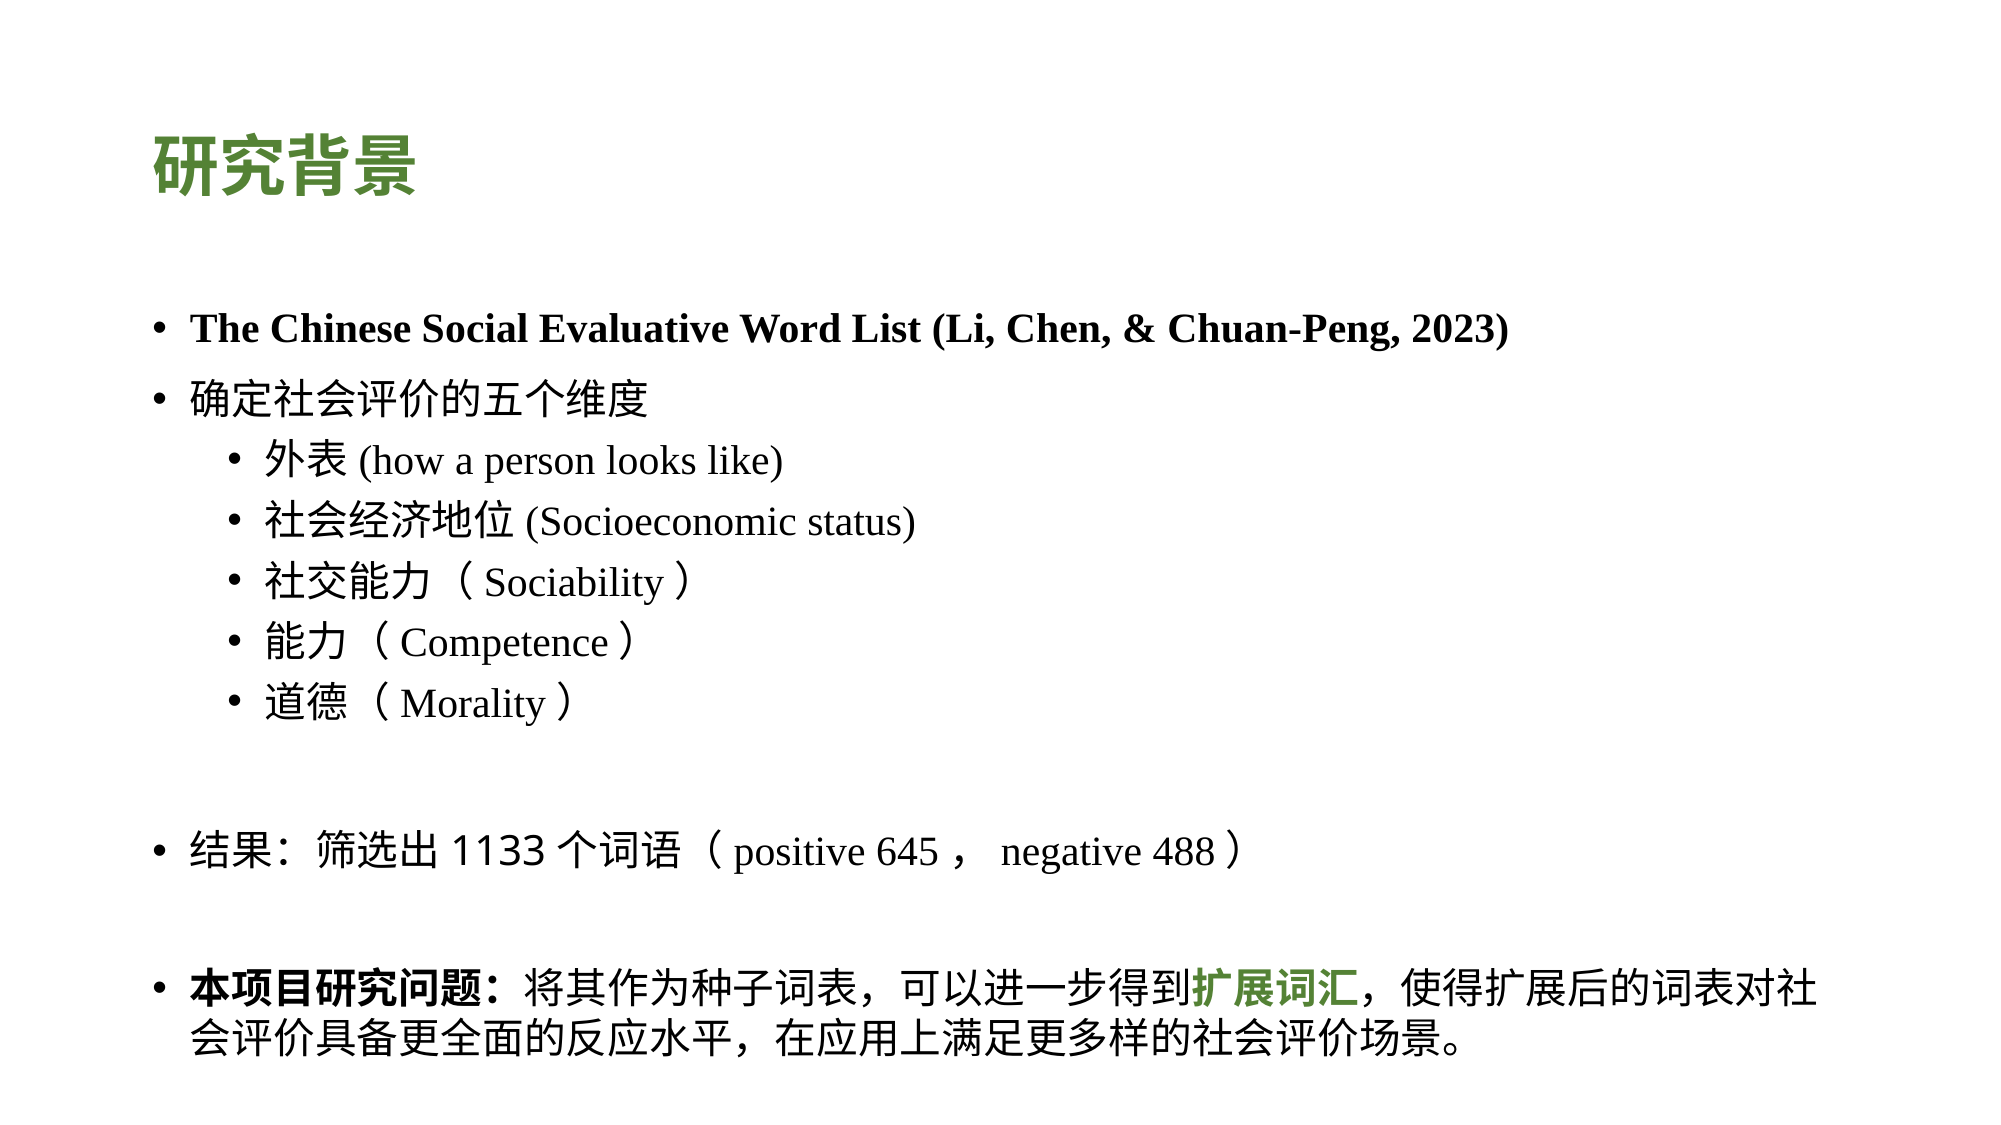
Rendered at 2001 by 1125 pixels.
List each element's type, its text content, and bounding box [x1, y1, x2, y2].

title 研究背景 [137, 59, 1863, 278]
list The Chinese Social Evaluative Word List (Li, Chen, & Chuan-Peng, 2023) 确定社会评价的五个维度 外表(how a person looks like) 社会经济地位(Socioeconomic status) 社交能力（Sociability） 能力（Competence） 道德（Morality） 结果：筛选出1133个词语（positive 645，negative 488） 本项目研究问题：将其作为种子词表，可以进一步得到扩展词汇，使得扩展后的词表对社会评价具备更全面的反应水平，在应用上满足更多样的社会评价场景。 [137, 299, 1863, 1113]
